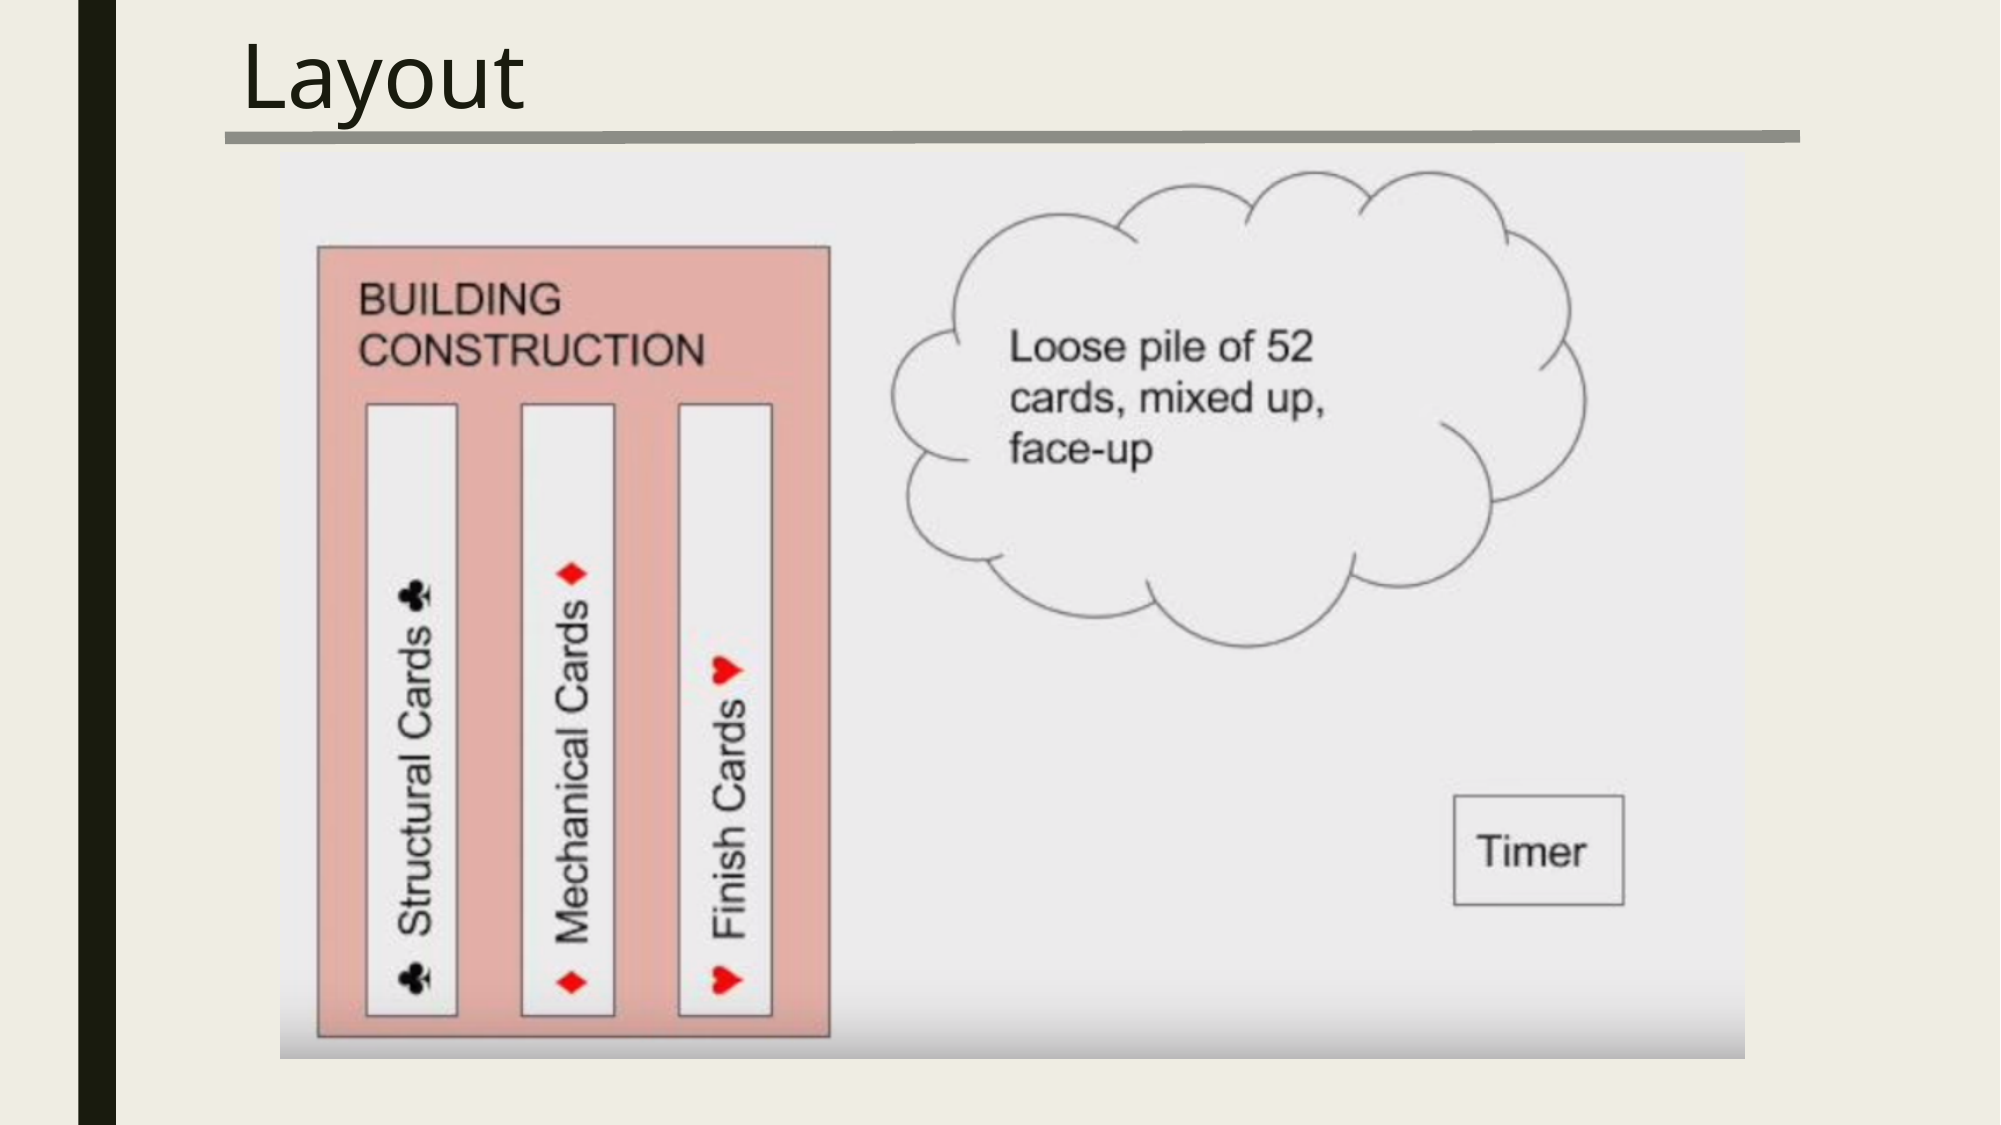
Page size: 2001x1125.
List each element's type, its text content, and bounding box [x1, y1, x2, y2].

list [280, 152, 1745, 1059]
title Layout [225, 24, 1800, 137]
